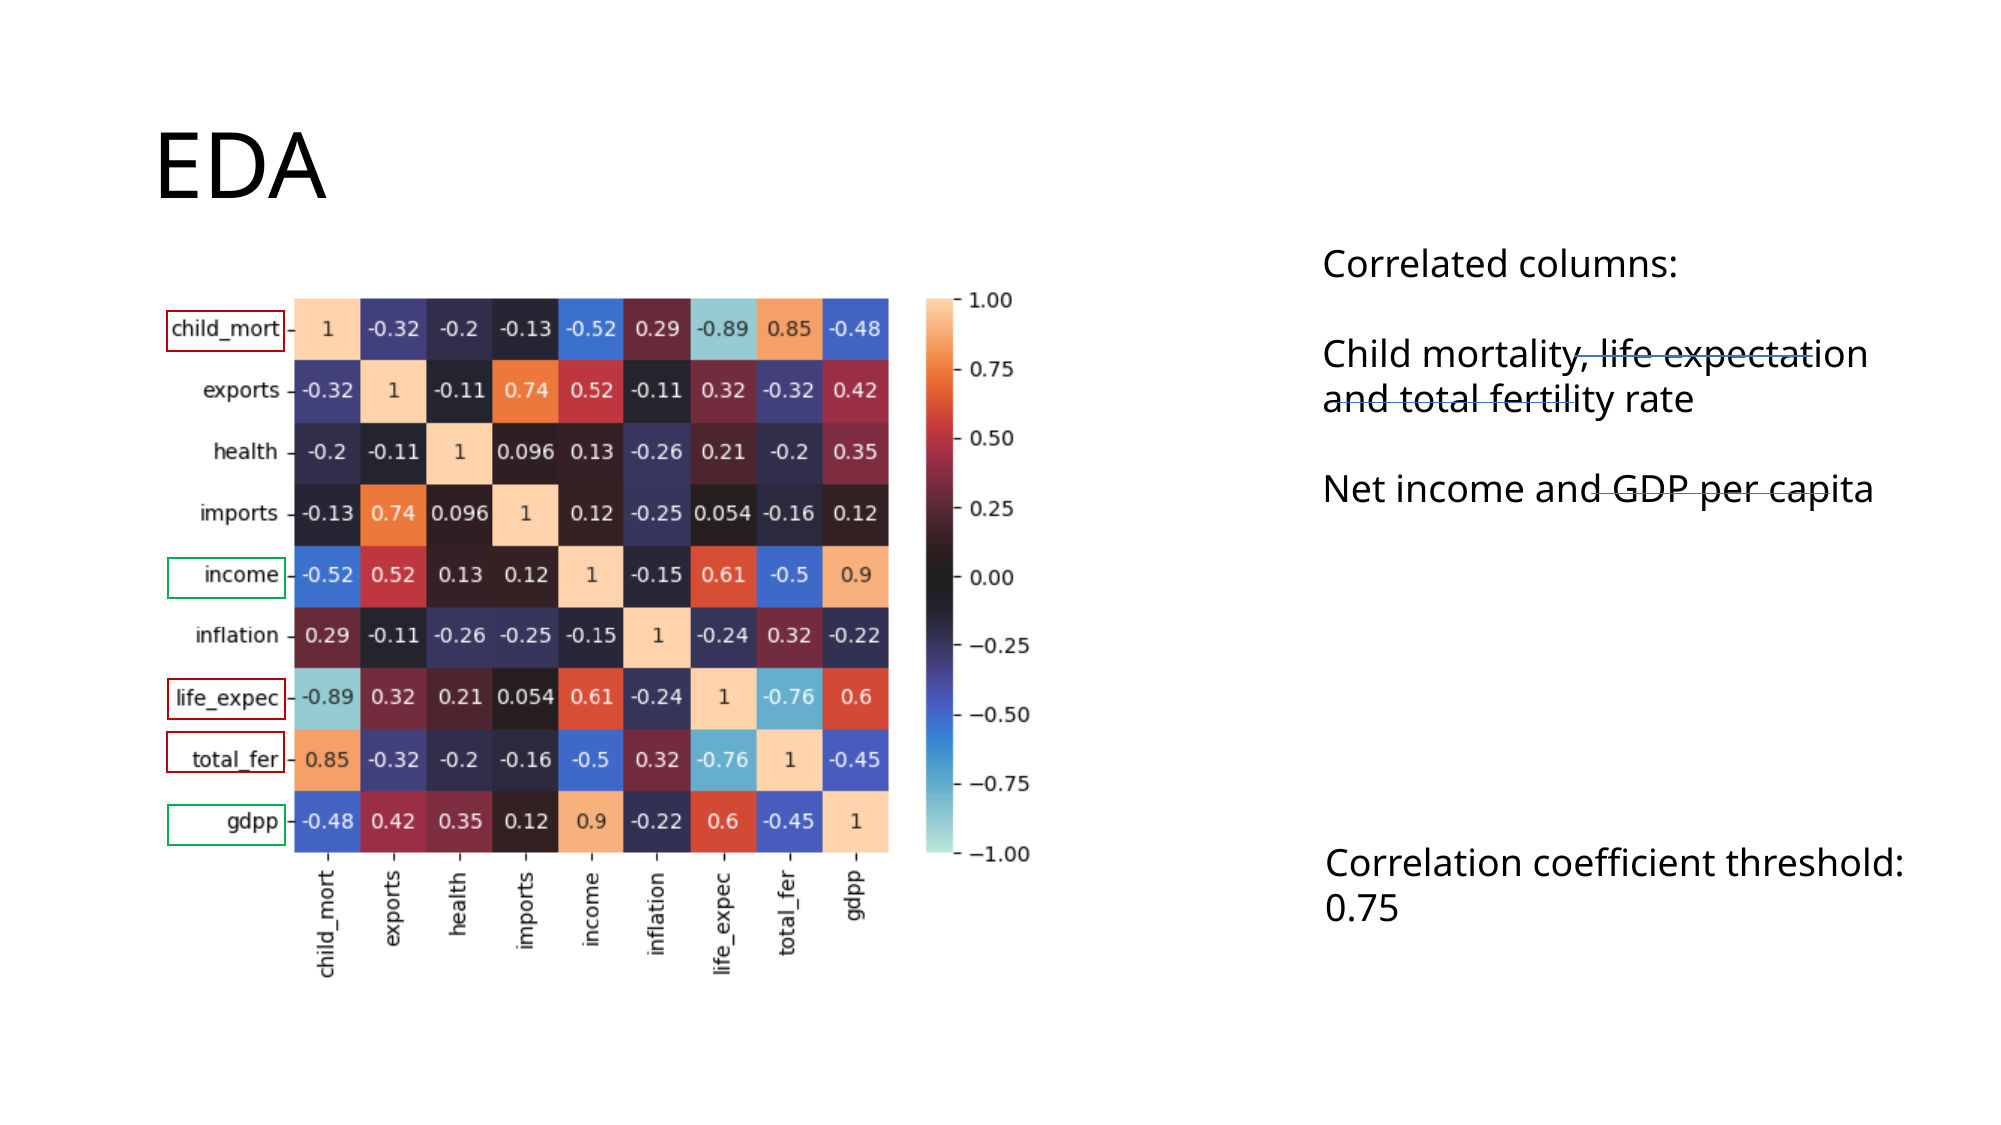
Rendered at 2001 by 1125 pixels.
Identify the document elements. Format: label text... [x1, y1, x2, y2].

text_box Correlated columns: Child mortality, life expectation and total fertility rate Net income and GDP per capita [1307, 232, 1911, 518]
text_box Correlation coefficient threshold: 0.75 [1310, 831, 1944, 937]
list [153, 277, 1045, 979]
title EDA [137, 59, 1863, 278]
